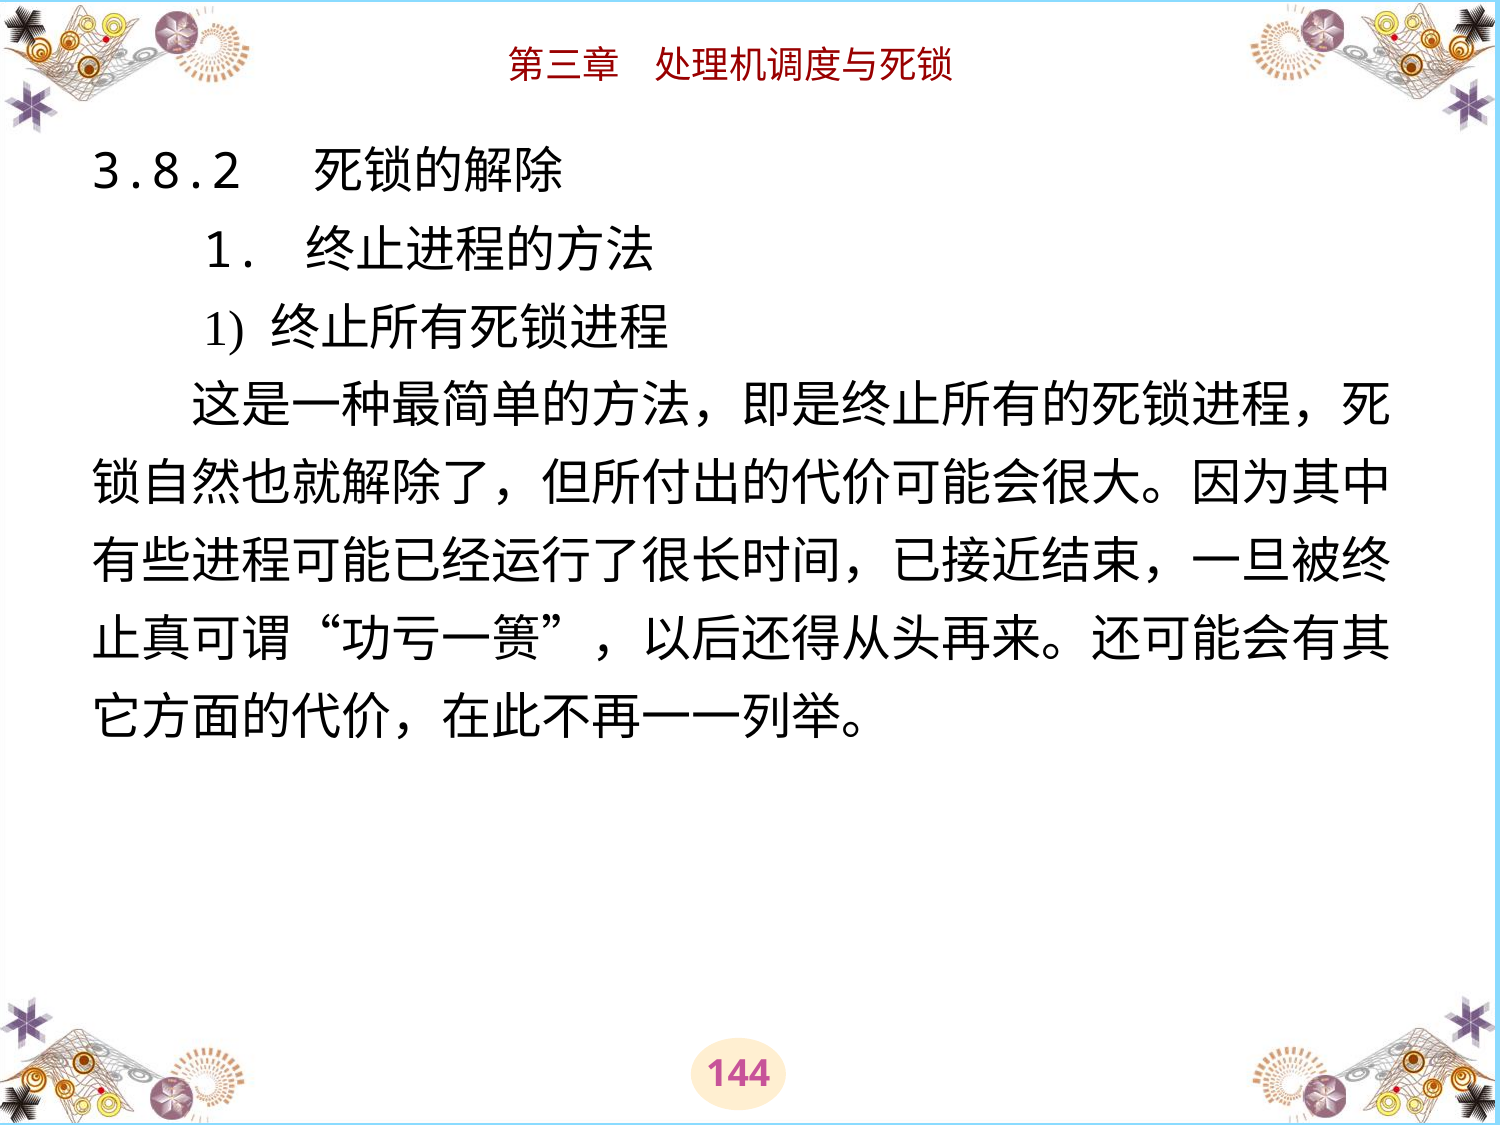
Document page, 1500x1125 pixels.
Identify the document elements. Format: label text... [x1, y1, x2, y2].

picture [0, 2, 1495, 1123]
title 3.8.2 死锁的解除 1. 终止进程的方法 1) 终止所有死锁进程 这是一种最简单的方法，即是终止所有的死锁进程，死锁自然也就解除了，但所付出的代价可能会很大。因为其中有些进程可能已经运行了很长时间，已接近结束，一旦被终止真可谓“功亏一篑”，以后还得从头再来。还可能会有其它方面的代价，在此不再一一列举。 [76, 113, 1424, 1024]
